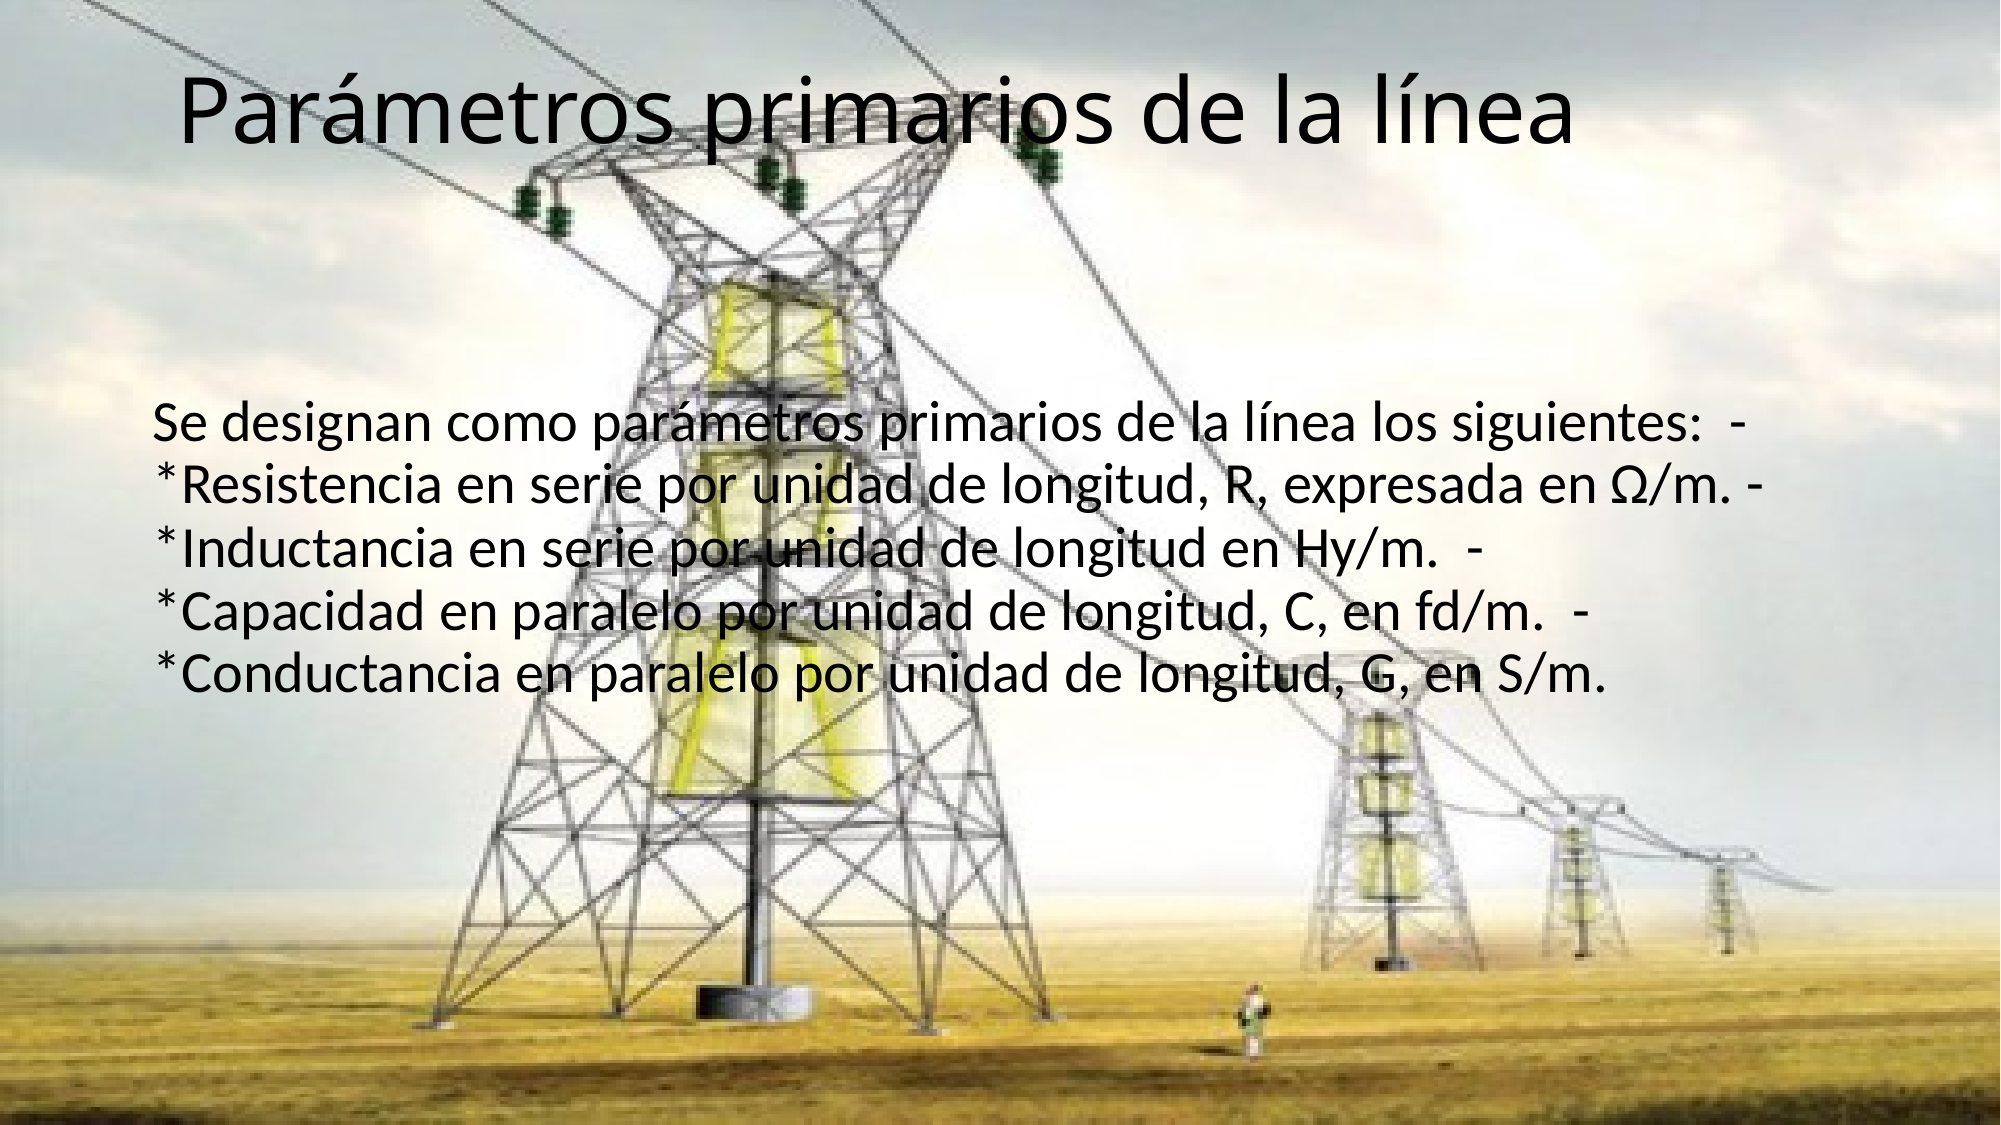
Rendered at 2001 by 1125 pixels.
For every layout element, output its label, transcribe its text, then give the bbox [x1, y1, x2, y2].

list Se designan como parámetros primarios de la línea los siguientes: - *Resistencia en serie por unidad de longitud, R, expresada en Ω/m. - *Inductancia en serie por unidad de longitud en Hy/m. - *Capacidad en paralelo por unidad de longitud, C, en fd/m. - *Conductancia en paralelo por unidad de longitud, G, en S/m. [137, 299, 1863, 1014]
title Parámetros primarios de la línea [137, 59, 1863, 278]
picture [0, 0, 2001, 1125]
